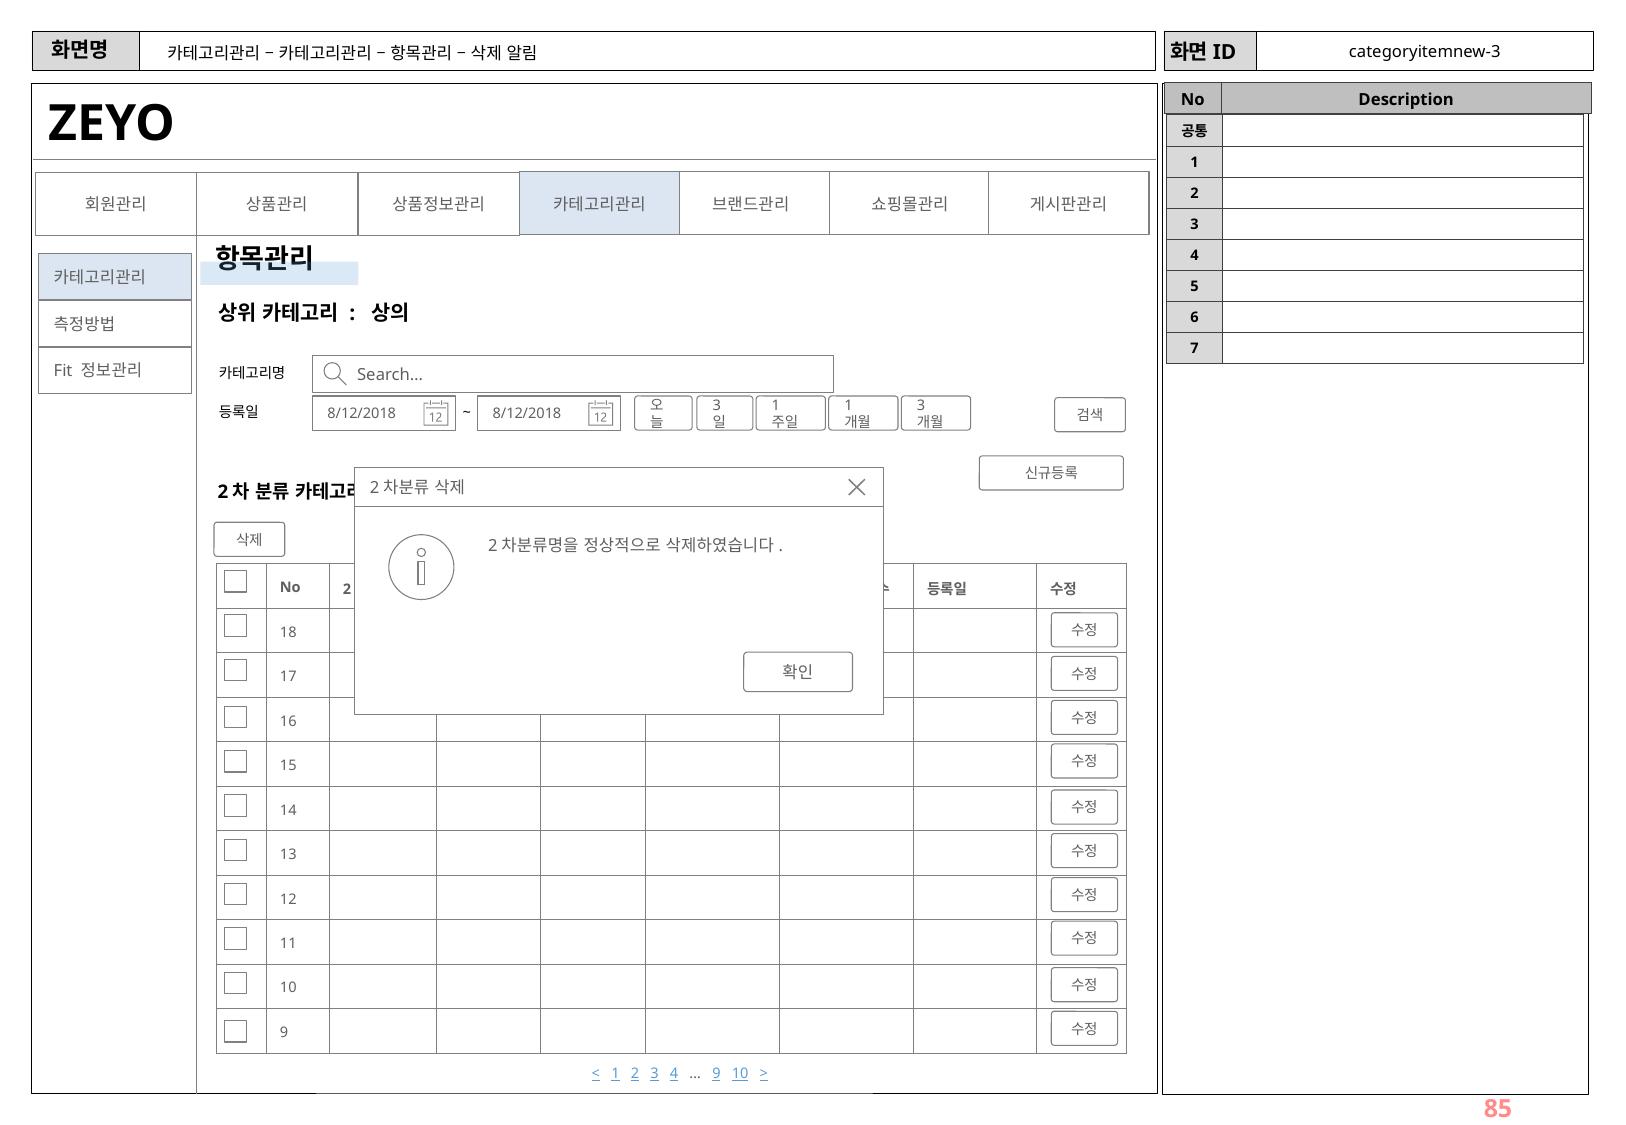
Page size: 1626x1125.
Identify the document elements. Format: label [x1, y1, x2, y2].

table_cell [1223, 333, 1583, 363]
table_cell [217, 965, 266, 1008]
title [152, 35, 1143, 71]
table_cell [267, 920, 329, 964]
text_box [1049, 919, 1120, 958]
text_box [1049, 698, 1120, 737]
text_box [224, 699, 271, 735]
table_cell [1037, 609, 1126, 652]
table_cell [1167, 240, 1222, 270]
table_cell [1037, 698, 1126, 741]
table_cell [646, 742, 779, 786]
table_cell [1223, 178, 1583, 208]
table_cell [541, 742, 645, 786]
table_cell [541, 965, 645, 1008]
text_box [224, 876, 271, 912]
text_box [579, 1058, 781, 1088]
table_cell [914, 742, 1036, 786]
list [1256, 31, 1594, 71]
text_box [211, 520, 287, 559]
table_cell [780, 742, 913, 786]
table_cell [780, 965, 913, 1008]
text_box [1049, 787, 1120, 827]
table_cell [1037, 965, 1126, 1008]
table_cell [267, 609, 329, 652]
table_header [1037, 564, 1126, 608]
table_cell [914, 1009, 1036, 1053]
table_cell [780, 876, 913, 919]
text_box [1052, 395, 1128, 434]
table_cell [646, 716, 779, 741]
table_cell [1223, 147, 1583, 177]
text_box [1049, 610, 1120, 649]
table_cell [914, 965, 1036, 1008]
table_cell [1037, 742, 1126, 786]
table_cell [217, 609, 266, 652]
text_box [224, 1013, 271, 1049]
text_box [224, 832, 271, 868]
table_cell [1167, 333, 1222, 363]
table_cell [541, 920, 645, 964]
table_cell [780, 787, 913, 830]
text_box [204, 395, 286, 428]
table_cell [330, 787, 436, 830]
table_cell [541, 831, 645, 875]
table_cell [541, 787, 645, 830]
table_header [884, 564, 913, 608]
table_cell [780, 698, 913, 741]
text_box [1049, 875, 1120, 914]
table_cell [267, 876, 329, 919]
text_box [32, 83, 1157, 160]
table_cell [267, 742, 329, 786]
text_box [312, 395, 621, 431]
table_cell [646, 787, 779, 830]
table_cell [217, 1009, 266, 1053]
table_cell [1037, 920, 1126, 964]
text_box [224, 965, 271, 1001]
table_cell [1167, 178, 1222, 208]
table_cell [437, 965, 540, 1008]
table_cell [217, 876, 266, 919]
table_cell [914, 609, 1036, 652]
table_cell [267, 787, 329, 830]
table_cell [1167, 302, 1222, 332]
table_cell [1223, 271, 1583, 301]
table_cell [217, 698, 266, 741]
table_cell [437, 742, 540, 786]
text_box [204, 355, 835, 393]
text_box [1049, 741, 1120, 781]
table_cell [330, 920, 436, 964]
table_cell [437, 876, 540, 919]
table_cell [1037, 787, 1126, 830]
table_cell [884, 609, 913, 652]
table_cell [437, 920, 540, 964]
table_cell [330, 698, 436, 741]
table_cell [1037, 831, 1126, 875]
table_cell [1223, 240, 1583, 270]
table_cell [437, 787, 540, 830]
table_cell [914, 787, 1036, 830]
table_cell [646, 876, 779, 919]
table_cell [646, 965, 779, 1008]
table_cell [437, 831, 540, 875]
table_cell [914, 698, 1036, 741]
table_cell [646, 1009, 779, 1053]
table_cell [267, 831, 329, 875]
text_box [36, 251, 193, 395]
table_cell [884, 653, 913, 697]
table_cell [267, 1009, 329, 1053]
text_box [1049, 654, 1120, 693]
text_box [224, 563, 271, 599]
text_box [1049, 965, 1120, 1004]
table_cell [1037, 876, 1126, 919]
text_box [224, 787, 271, 824]
table_cell [1223, 209, 1583, 239]
table_cell [217, 787, 266, 830]
table_cell [914, 653, 1036, 697]
text_box [202, 467, 884, 716]
text_box [977, 453, 1126, 493]
table_cell [780, 920, 913, 964]
table_cell [217, 742, 266, 786]
table_cell [914, 831, 1036, 875]
slide_number [1442, 1093, 1528, 1125]
table_cell [330, 609, 354, 652]
table_cell [330, 1009, 436, 1053]
table_cell [330, 965, 436, 1008]
table_header [267, 564, 329, 608]
table_cell [267, 653, 329, 697]
text_box [1049, 831, 1120, 870]
table_cell [330, 831, 436, 875]
table_cell [1037, 1009, 1126, 1053]
table_cell [914, 920, 1036, 964]
table_header [330, 564, 354, 608]
table_cell [646, 920, 779, 964]
table_cell [330, 653, 354, 697]
table_cell [217, 831, 266, 875]
table_cell [267, 698, 329, 741]
text_box [224, 652, 271, 688]
table_cell [437, 1009, 540, 1053]
table_cell [1167, 147, 1222, 177]
table_cell [437, 716, 540, 741]
table_cell [267, 965, 329, 1008]
text_box [224, 920, 271, 957]
table_cell [541, 1009, 645, 1053]
table_cell [646, 831, 779, 875]
table_cell [1167, 271, 1222, 301]
table_header [914, 564, 1036, 608]
table_cell [217, 653, 266, 697]
text_box [224, 743, 271, 779]
table_cell [1223, 302, 1583, 332]
table_cell [780, 831, 913, 875]
table_cell [541, 716, 645, 741]
text_box [34, 170, 1151, 1095]
text_box [204, 291, 614, 332]
table_cell [217, 920, 266, 964]
text_box [1049, 1009, 1120, 1048]
table_cell [914, 876, 1036, 919]
text_box [633, 395, 971, 431]
table_cell [780, 1009, 913, 1053]
text_box [224, 607, 271, 644]
table_header [217, 564, 266, 608]
table_cell [1037, 653, 1126, 697]
table_cell [1167, 209, 1222, 239]
table_cell [330, 876, 436, 919]
table_header [1223, 115, 1583, 146]
table_header [1167, 115, 1222, 146]
table_cell [330, 742, 436, 786]
table_cell [541, 876, 645, 919]
